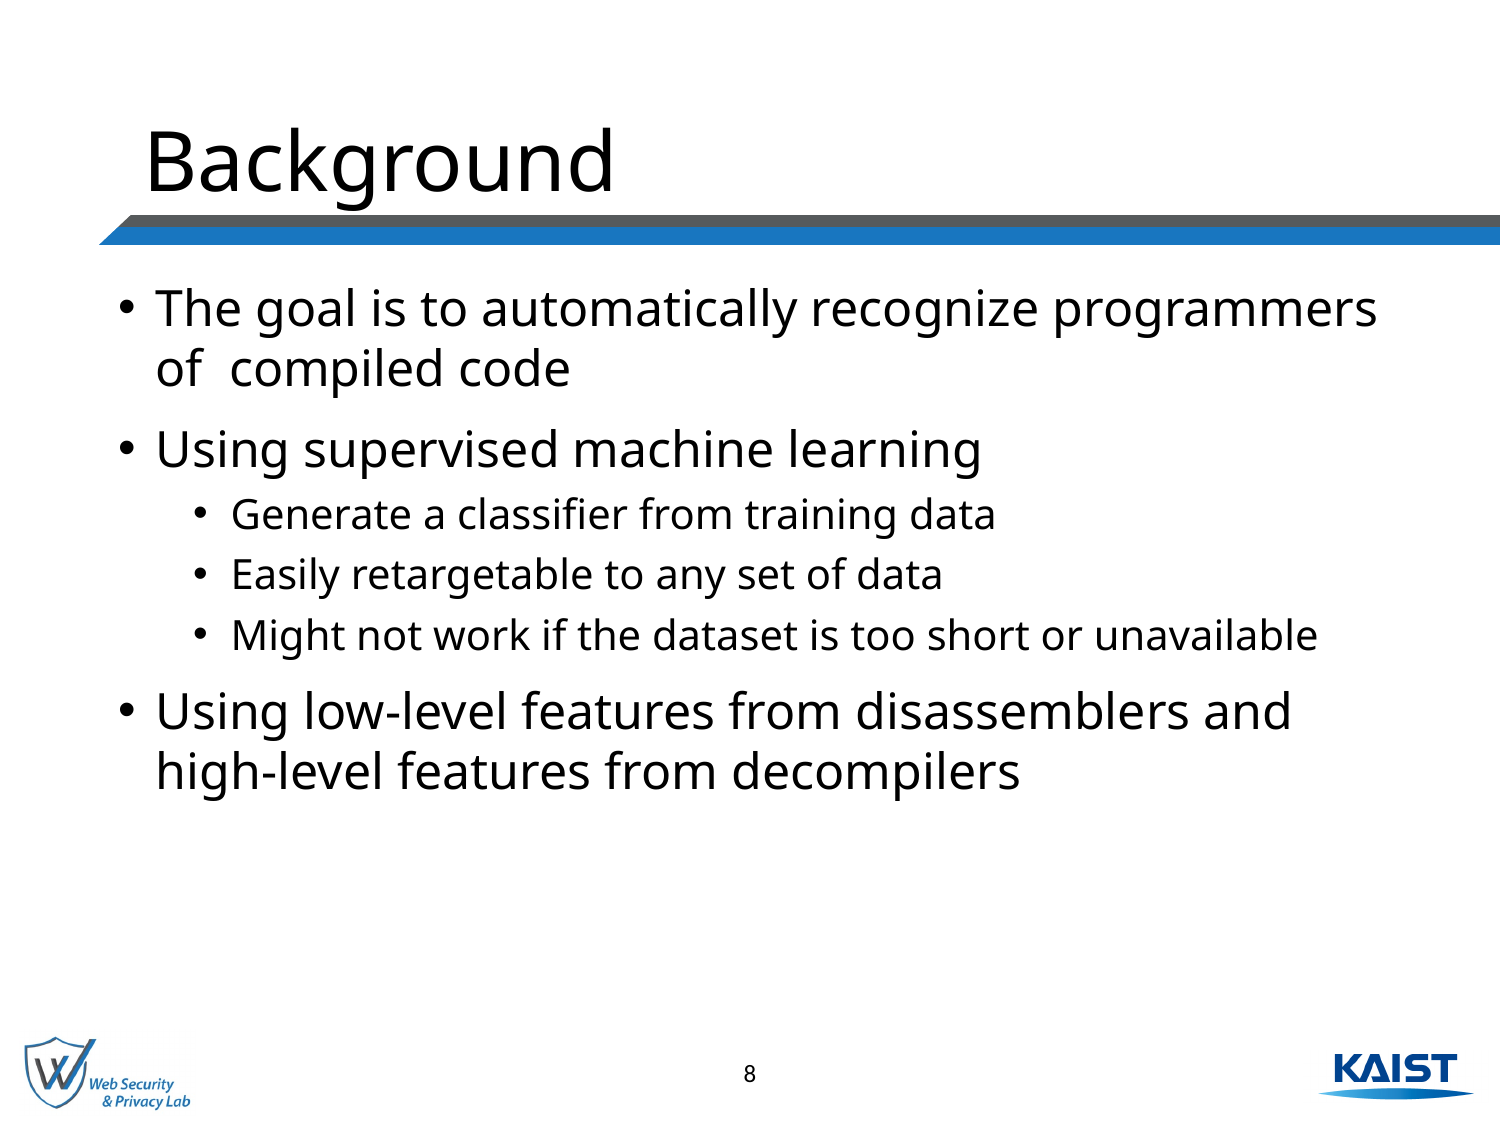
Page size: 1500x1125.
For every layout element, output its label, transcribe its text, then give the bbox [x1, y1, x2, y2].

title Background [129, 70, 1423, 217]
picture [19, 1029, 196, 1116]
list The goal is to automatically recognize programmers of compiled code Using supervised machine learning Generate a classifier from training data Easily retargetable to any set of data Might not work if the dataset is too short or unavailable Using low-level features from disassemblers and high-level features from decompilers [103, 268, 1397, 983]
picture [1303, 1050, 1489, 1103]
slide_number 8 [581, 1042, 919, 1103]
